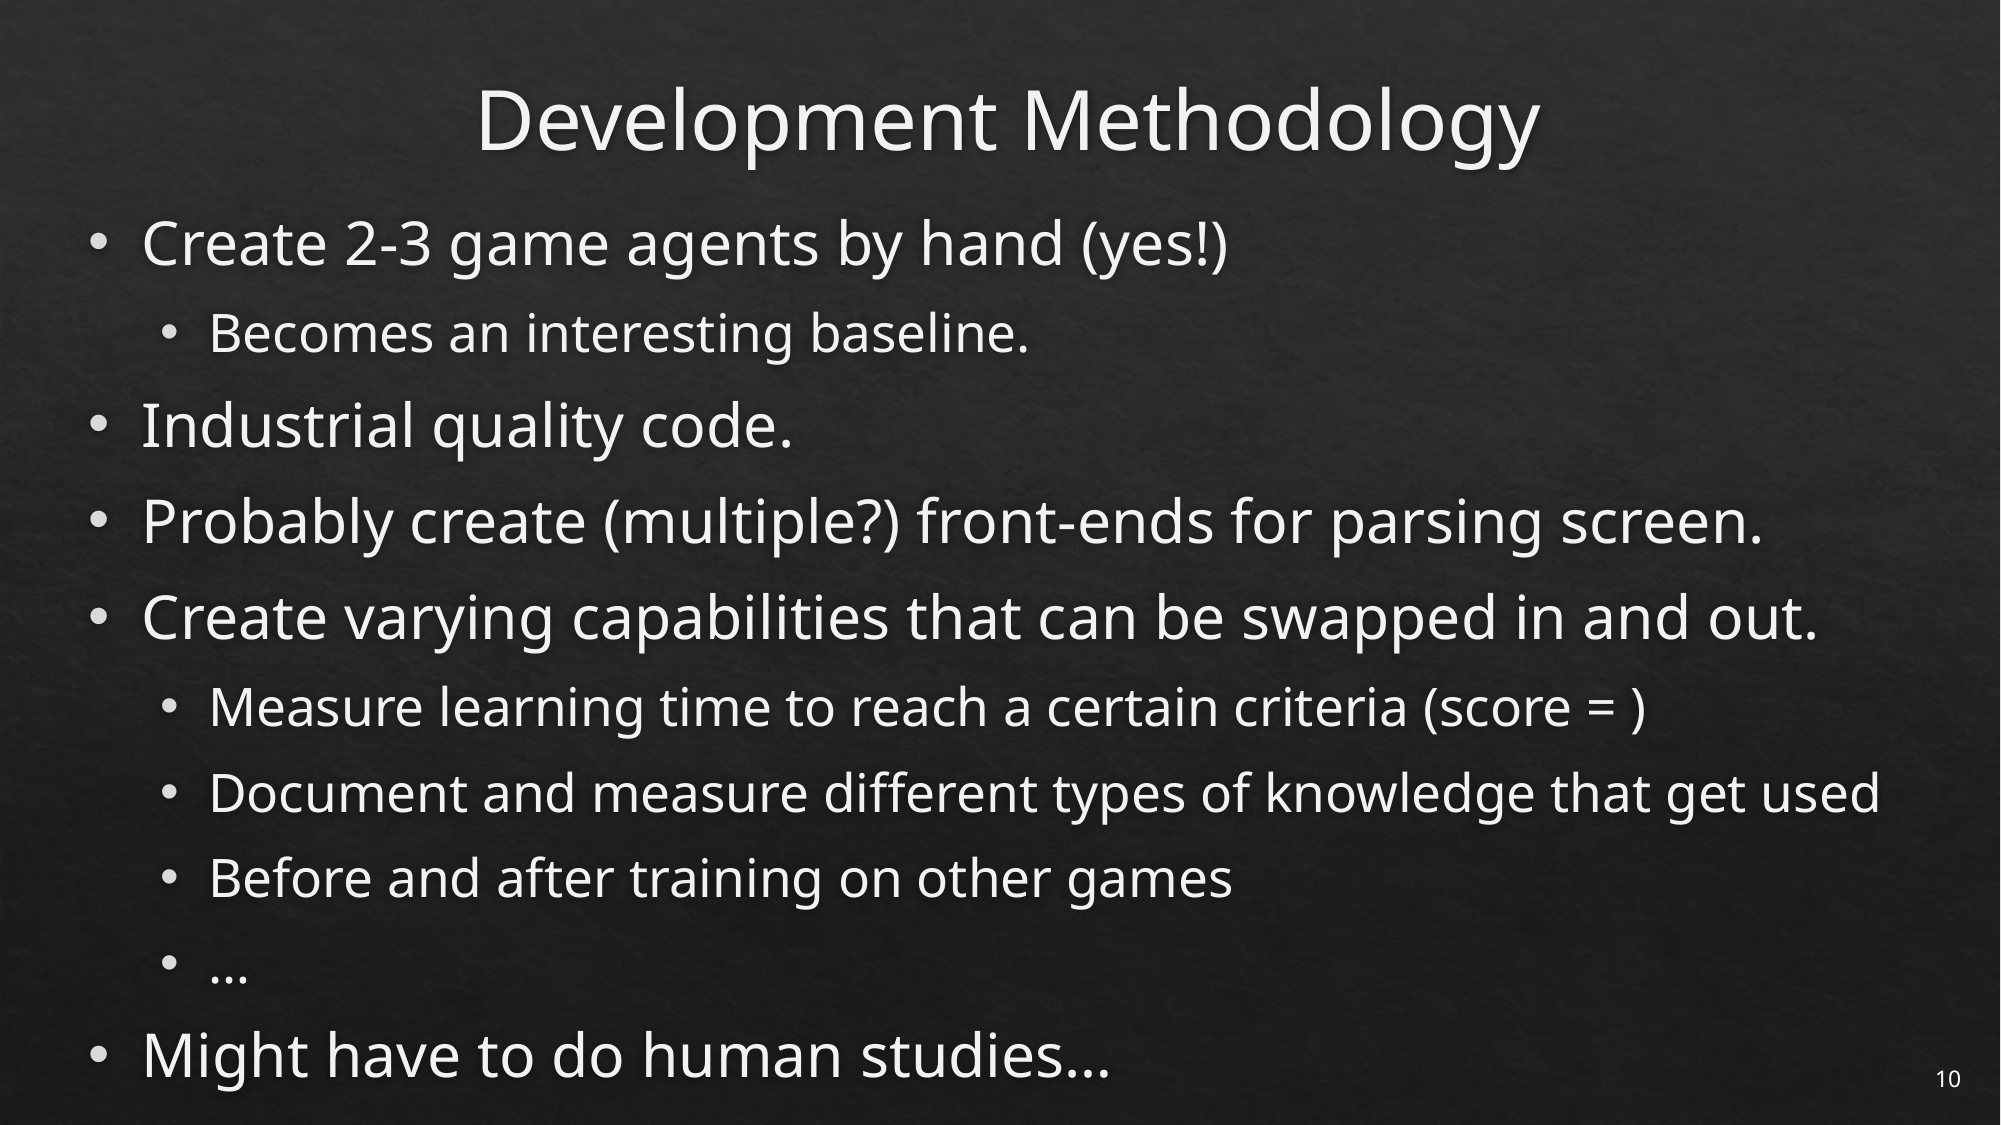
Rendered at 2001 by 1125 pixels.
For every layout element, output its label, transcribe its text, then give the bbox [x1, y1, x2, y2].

slide_number 10 [1852, 1050, 1977, 1110]
title Development Methodology [83, 37, 1934, 192]
list Create 2-3 game agents by hand (yes!) Becomes an interesting baseline. Industrial quality code. Probably create (multiple?) front-ends for parsing screen. Create varying capabilities that can be swapped in and out. Measure learning time to reach a certain criteria (score = ) Document and measure different types of knowledge that get used Before and after training on other games … Might have to do human studies… [66, 197, 1977, 1110]
